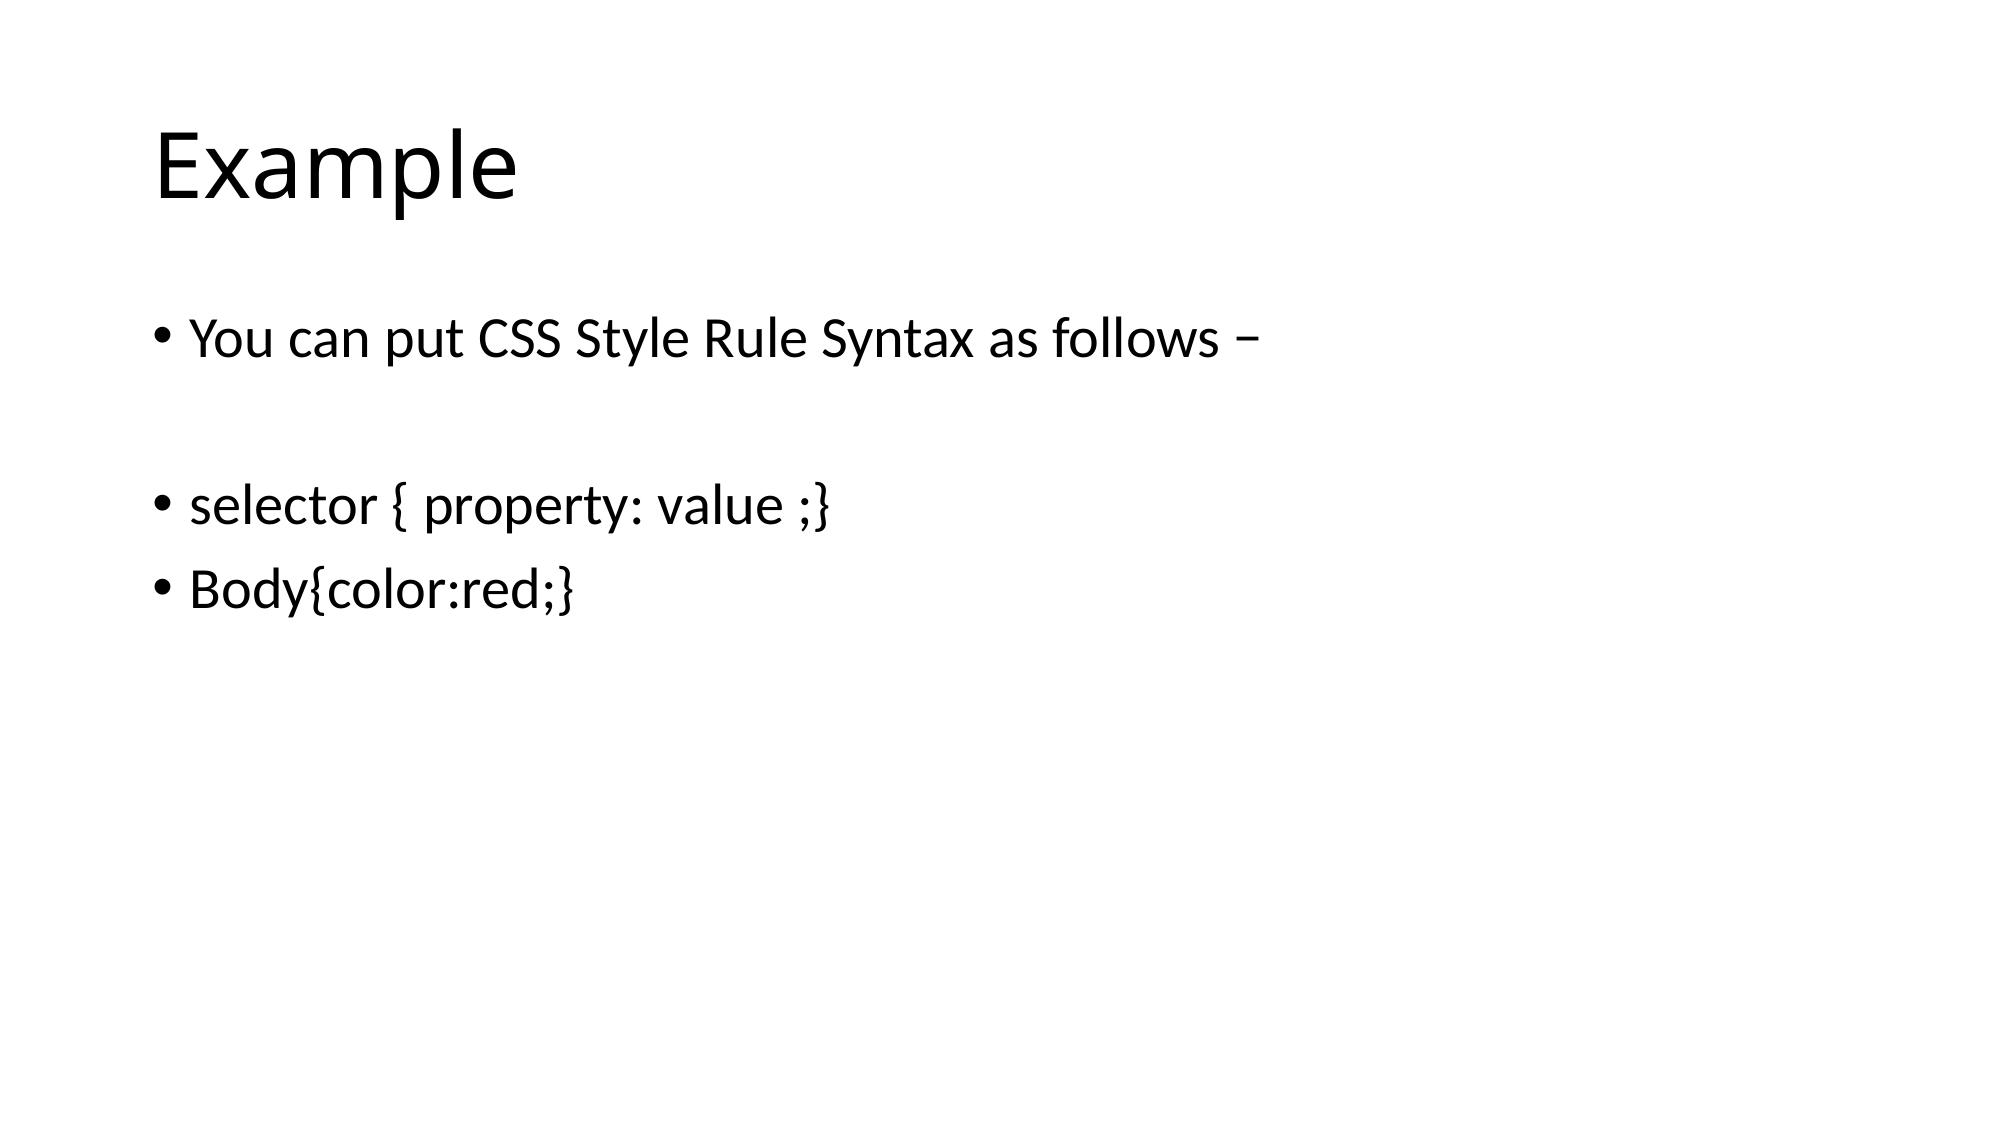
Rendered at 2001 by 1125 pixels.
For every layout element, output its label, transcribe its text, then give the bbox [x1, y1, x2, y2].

list You can put CSS Style Rule Syntax as follows − selector { property: value ;} Body{color:red;} [137, 299, 1863, 1014]
title Example [137, 59, 1863, 278]
